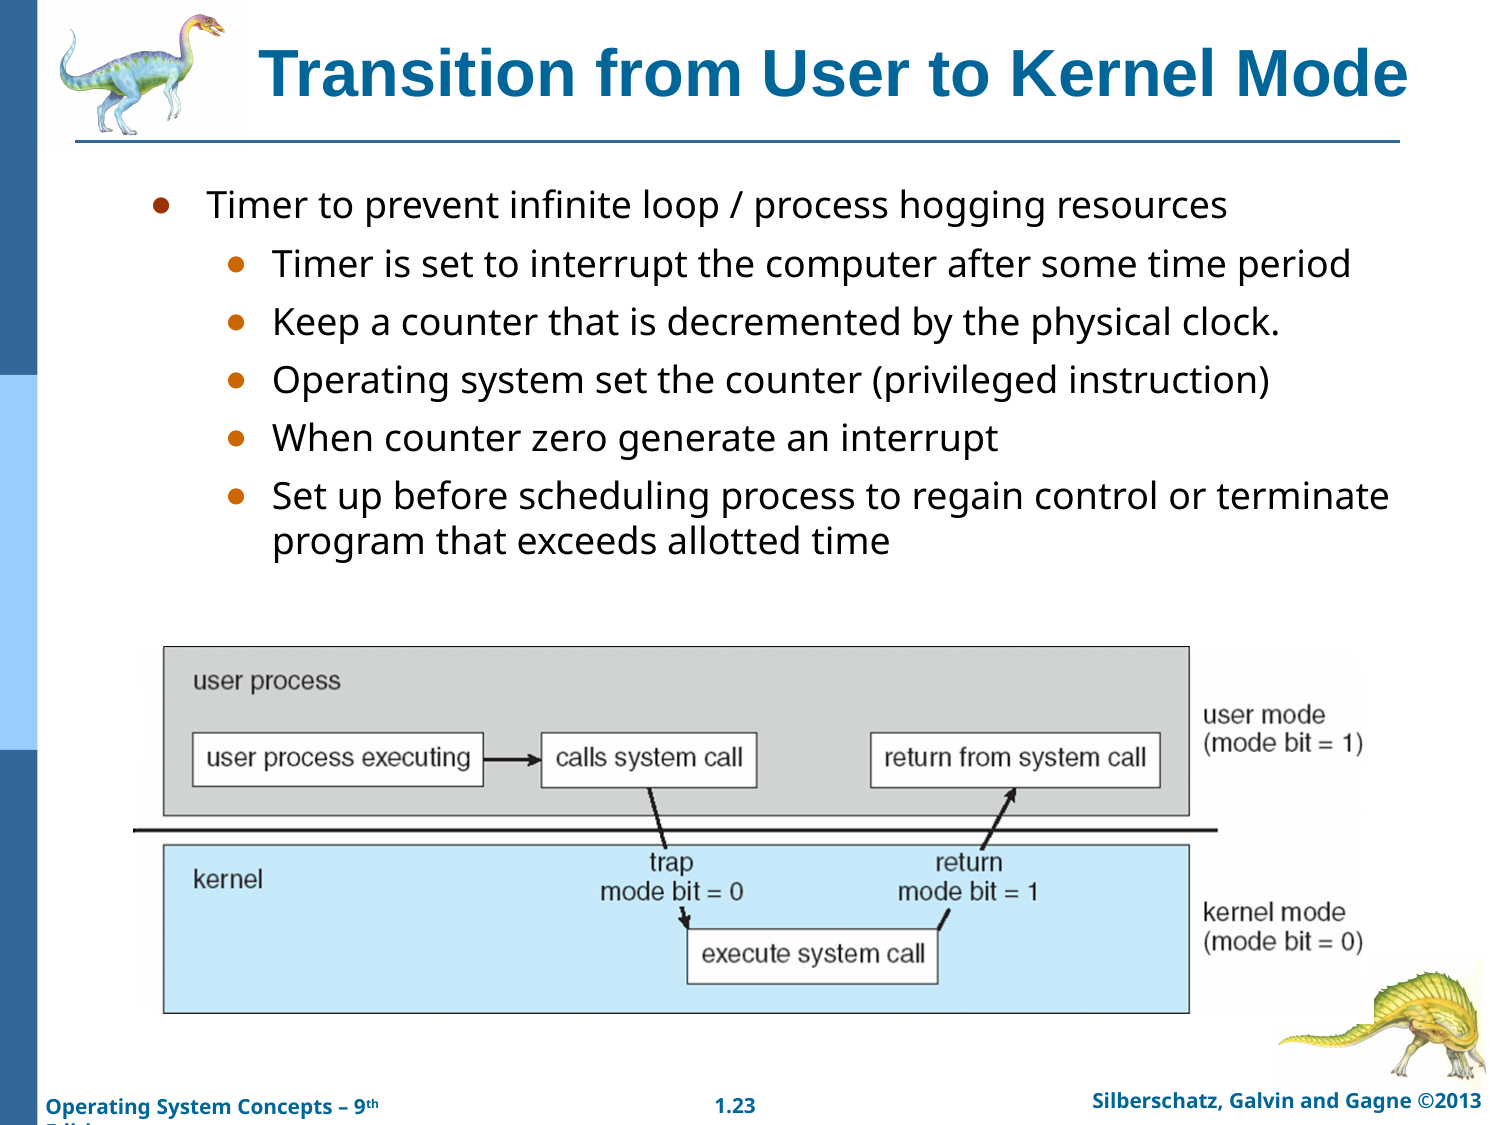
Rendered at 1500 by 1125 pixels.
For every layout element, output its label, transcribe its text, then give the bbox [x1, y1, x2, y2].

list Timer to prevent infinite loop / process hogging resources Timer is set to interrupt the computer after some time period Keep a counter that is decremented by the physical clock. Operating system set the counter (privileged instruction) When counter zero generate an interrupt Set up before scheduling process to regain control or terminate program that exceeds allotted time [134, 173, 1407, 637]
picture [125, 638, 1486, 1090]
picture [46, 0, 243, 149]
title Transition from User to Kernel Mode [144, 22, 1500, 117]
